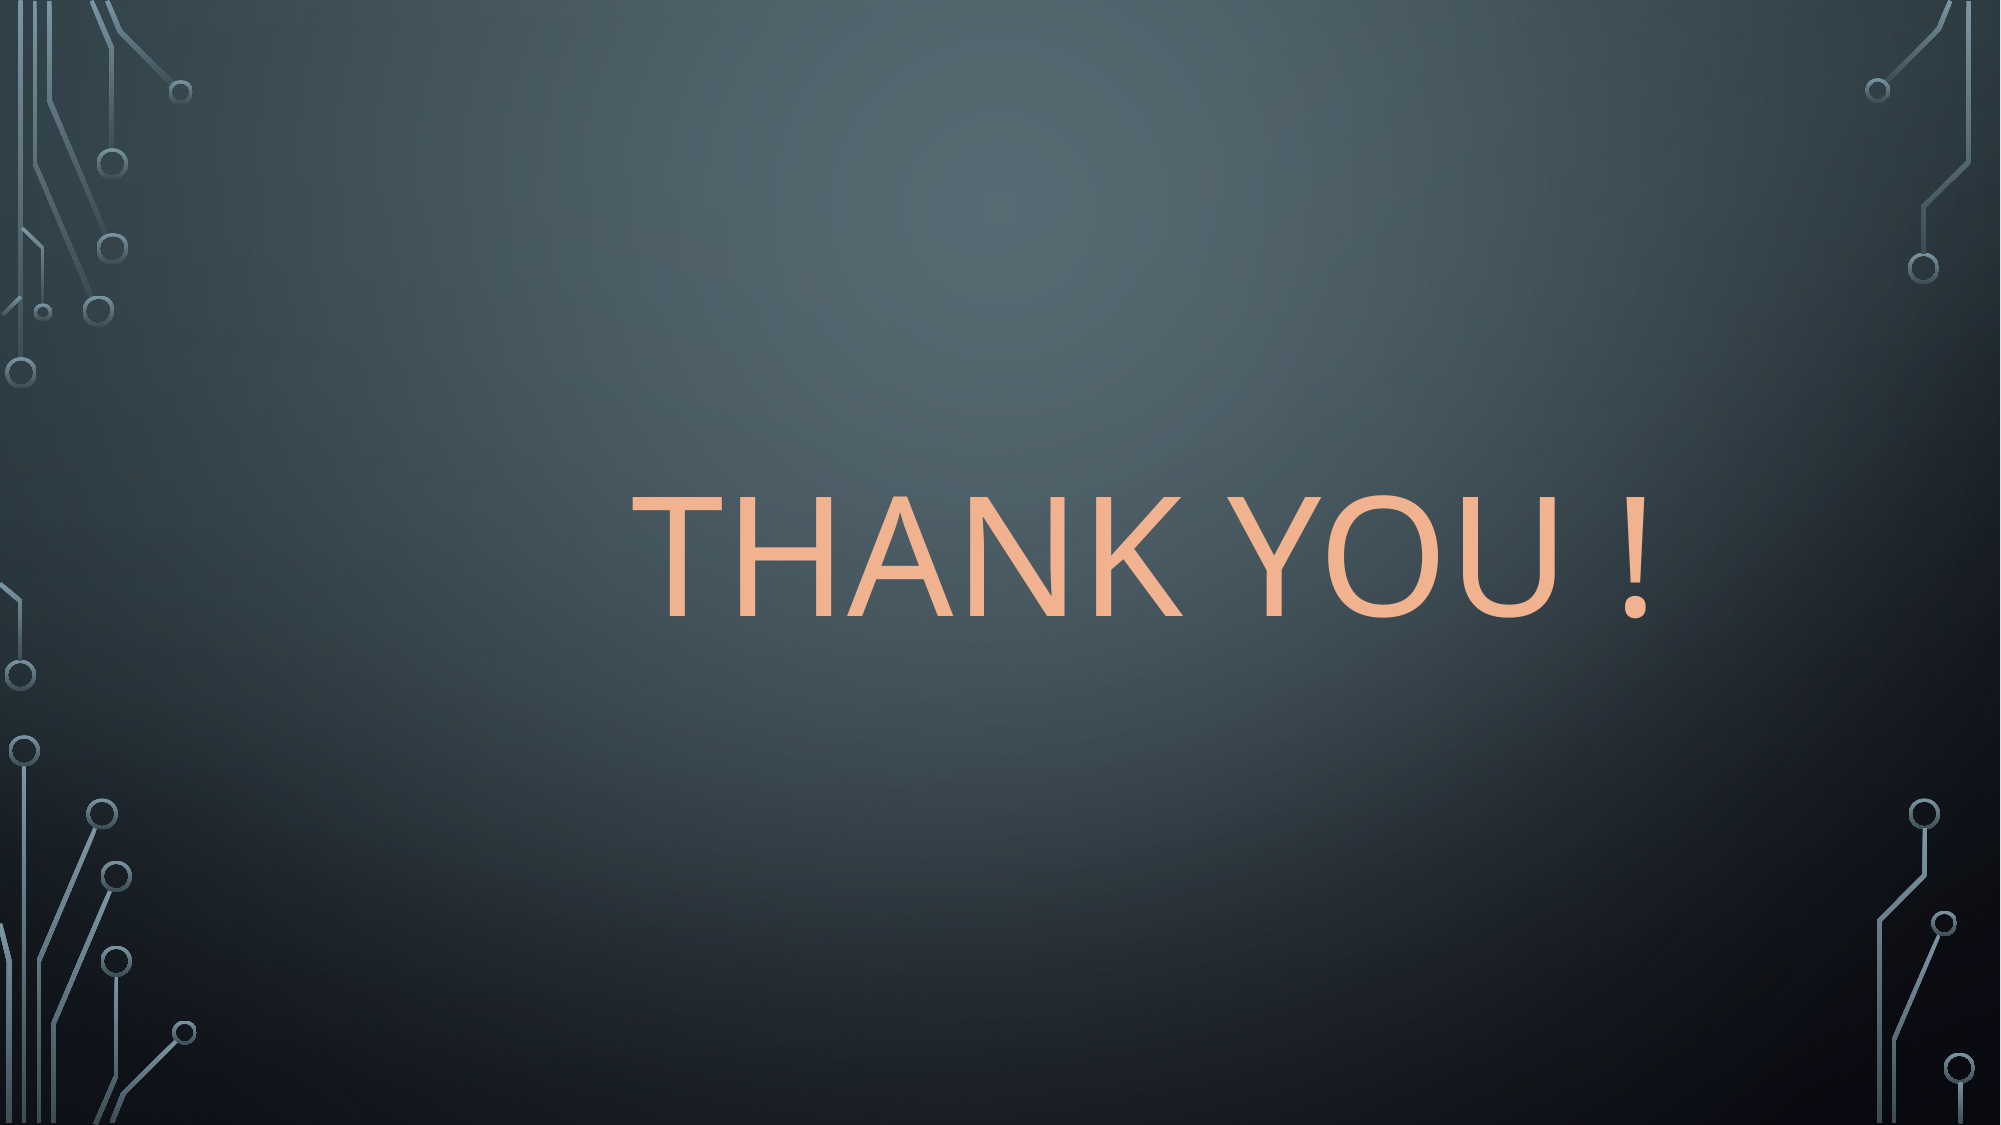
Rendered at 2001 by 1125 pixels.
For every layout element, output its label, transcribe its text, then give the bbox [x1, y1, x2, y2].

title Thank You ! [187, 275, 1813, 850]
